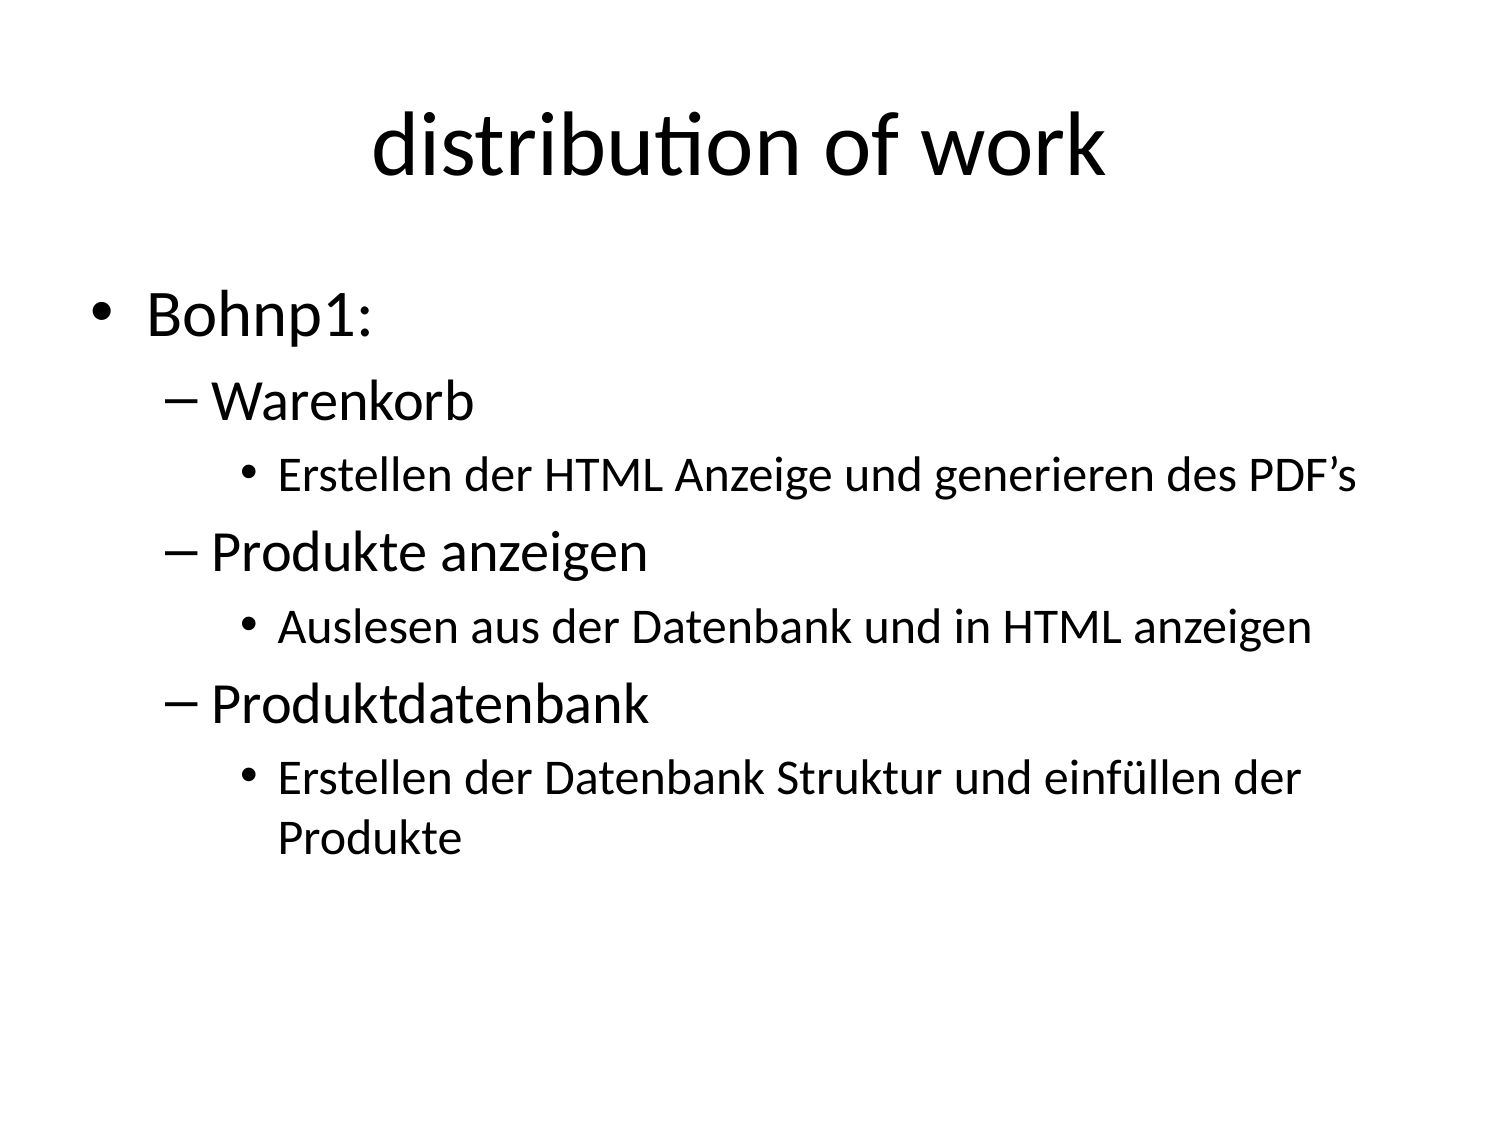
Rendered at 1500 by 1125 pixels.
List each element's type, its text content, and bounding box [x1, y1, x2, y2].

title distribution of work [75, 45, 1425, 233]
list Bohnp1: Warenkorb Erstellen der HTML Anzeige und generieren des PDF’s Produkte anzeigen Auslesen aus der Datenbank und in HTML anzeigen Produktdatenbank Erstellen der Datenbank Struktur und einfüllen der Produkte [75, 262, 1425, 1005]
